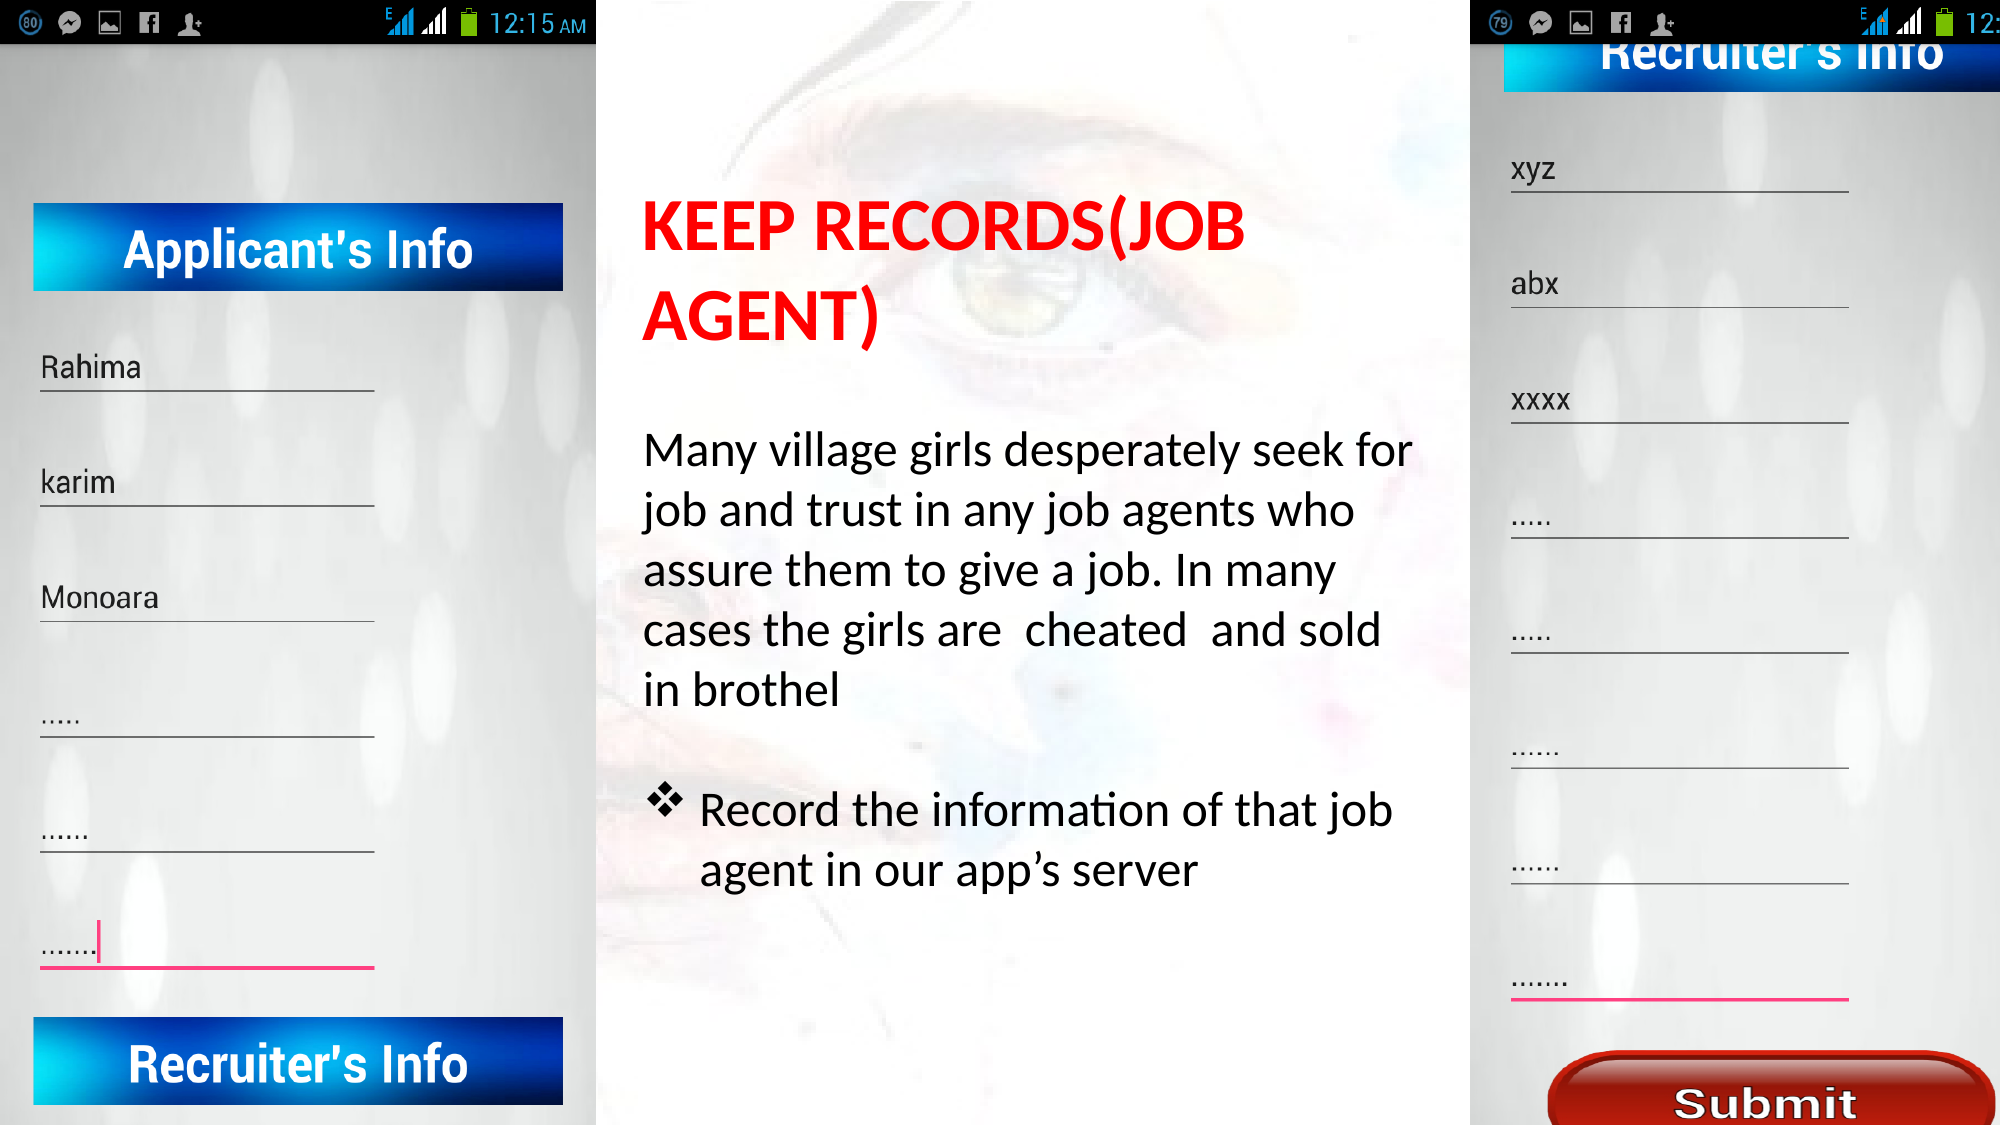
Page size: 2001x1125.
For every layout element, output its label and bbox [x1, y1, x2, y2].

picture [1470, 0, 2000, 1125]
picture [0, 0, 596, 1125]
list [596, 1, 1470, 1125]
